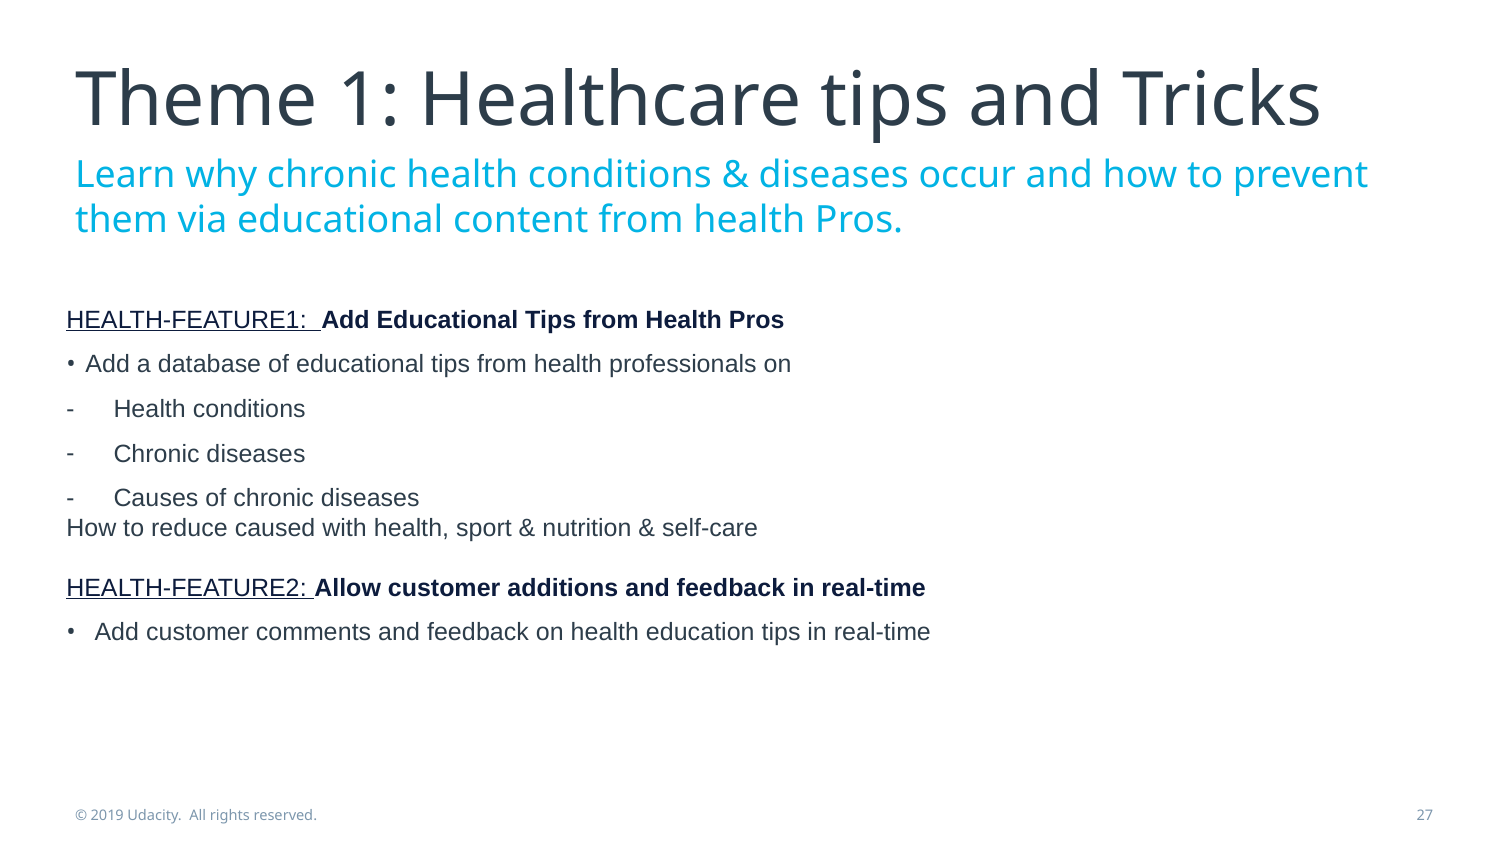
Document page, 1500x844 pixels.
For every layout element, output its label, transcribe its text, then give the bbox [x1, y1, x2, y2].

list © 2019 Udacity. All rights reserved. [75, 806, 725, 826]
list Learn why chronic health conditions & diseases occur and how to prevent them via educational content from health Pros. [75, 150, 1425, 248]
list HEALTH-FEATURE1: Add Educational Tips from Health Pros Add a database of educational tips from health professionals on Health conditions Chronic diseases Causes of chronic diseases How to reduce caused with health, sport & nutrition & self-care HEALTH-FEATURE2: Allow customer additions and feedback in real-time Add customer comments and feedback on health education tips in real-time [66, 269, 1417, 738]
slide_number 27 [1416, 806, 1434, 826]
title Theme 1: Healthcare tips and Tricks [75, 50, 1425, 148]
